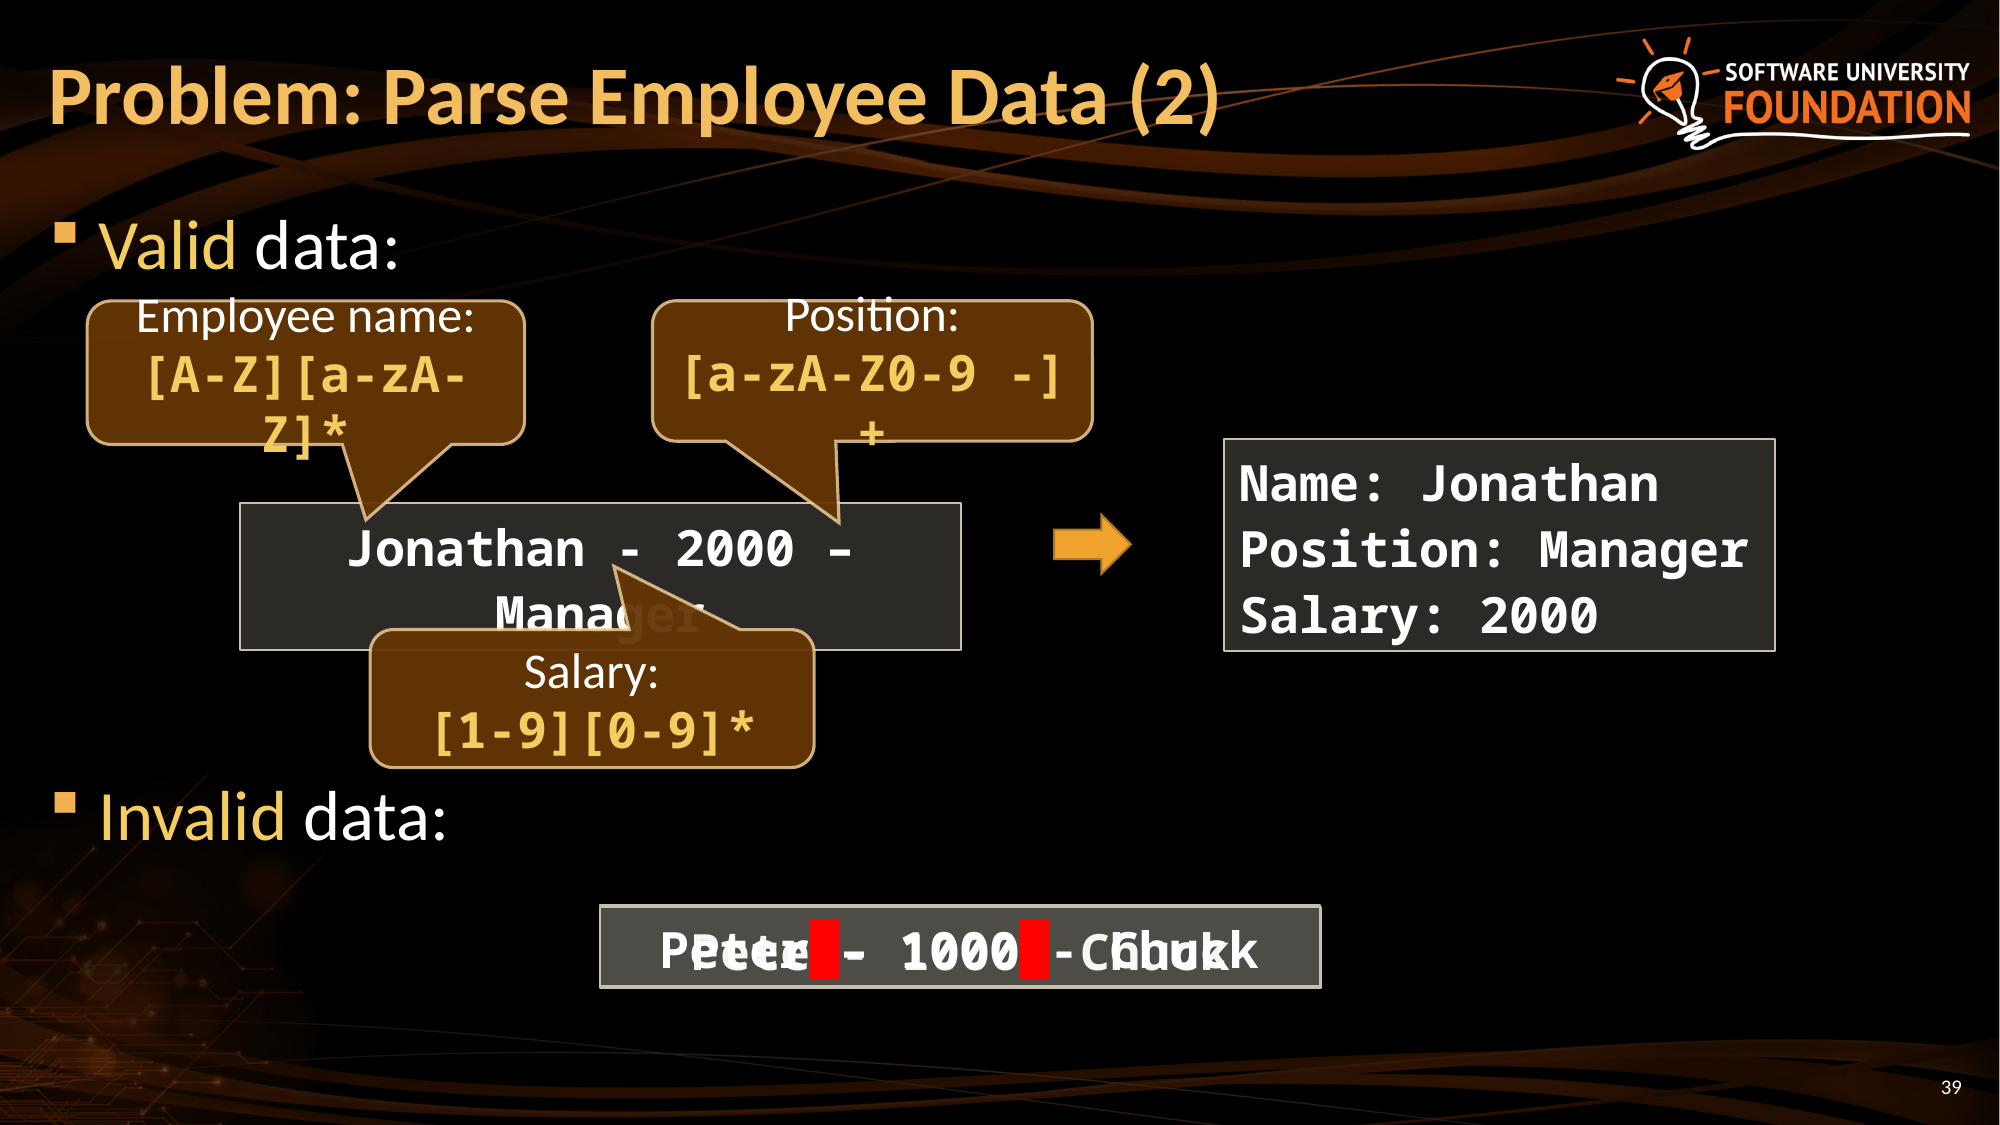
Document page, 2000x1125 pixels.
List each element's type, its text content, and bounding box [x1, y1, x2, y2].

text_box Salary: [1-9][0-9]* [369, 564, 816, 769]
text_box Employee name: [A-Z][a-zA-Z]* [86, 299, 526, 522]
title Problem: Parse Employee Data (2) [30, 6, 1602, 189]
text_box Position: [a-zA-Z0-9 -]+ [651, 299, 1094, 525]
text_box Peter█– 1000█- Chuck [599, 905, 1321, 986]
picture [0, 0, 2000, 1125]
list Valid data: Invalid data: [31, 188, 1968, 1103]
